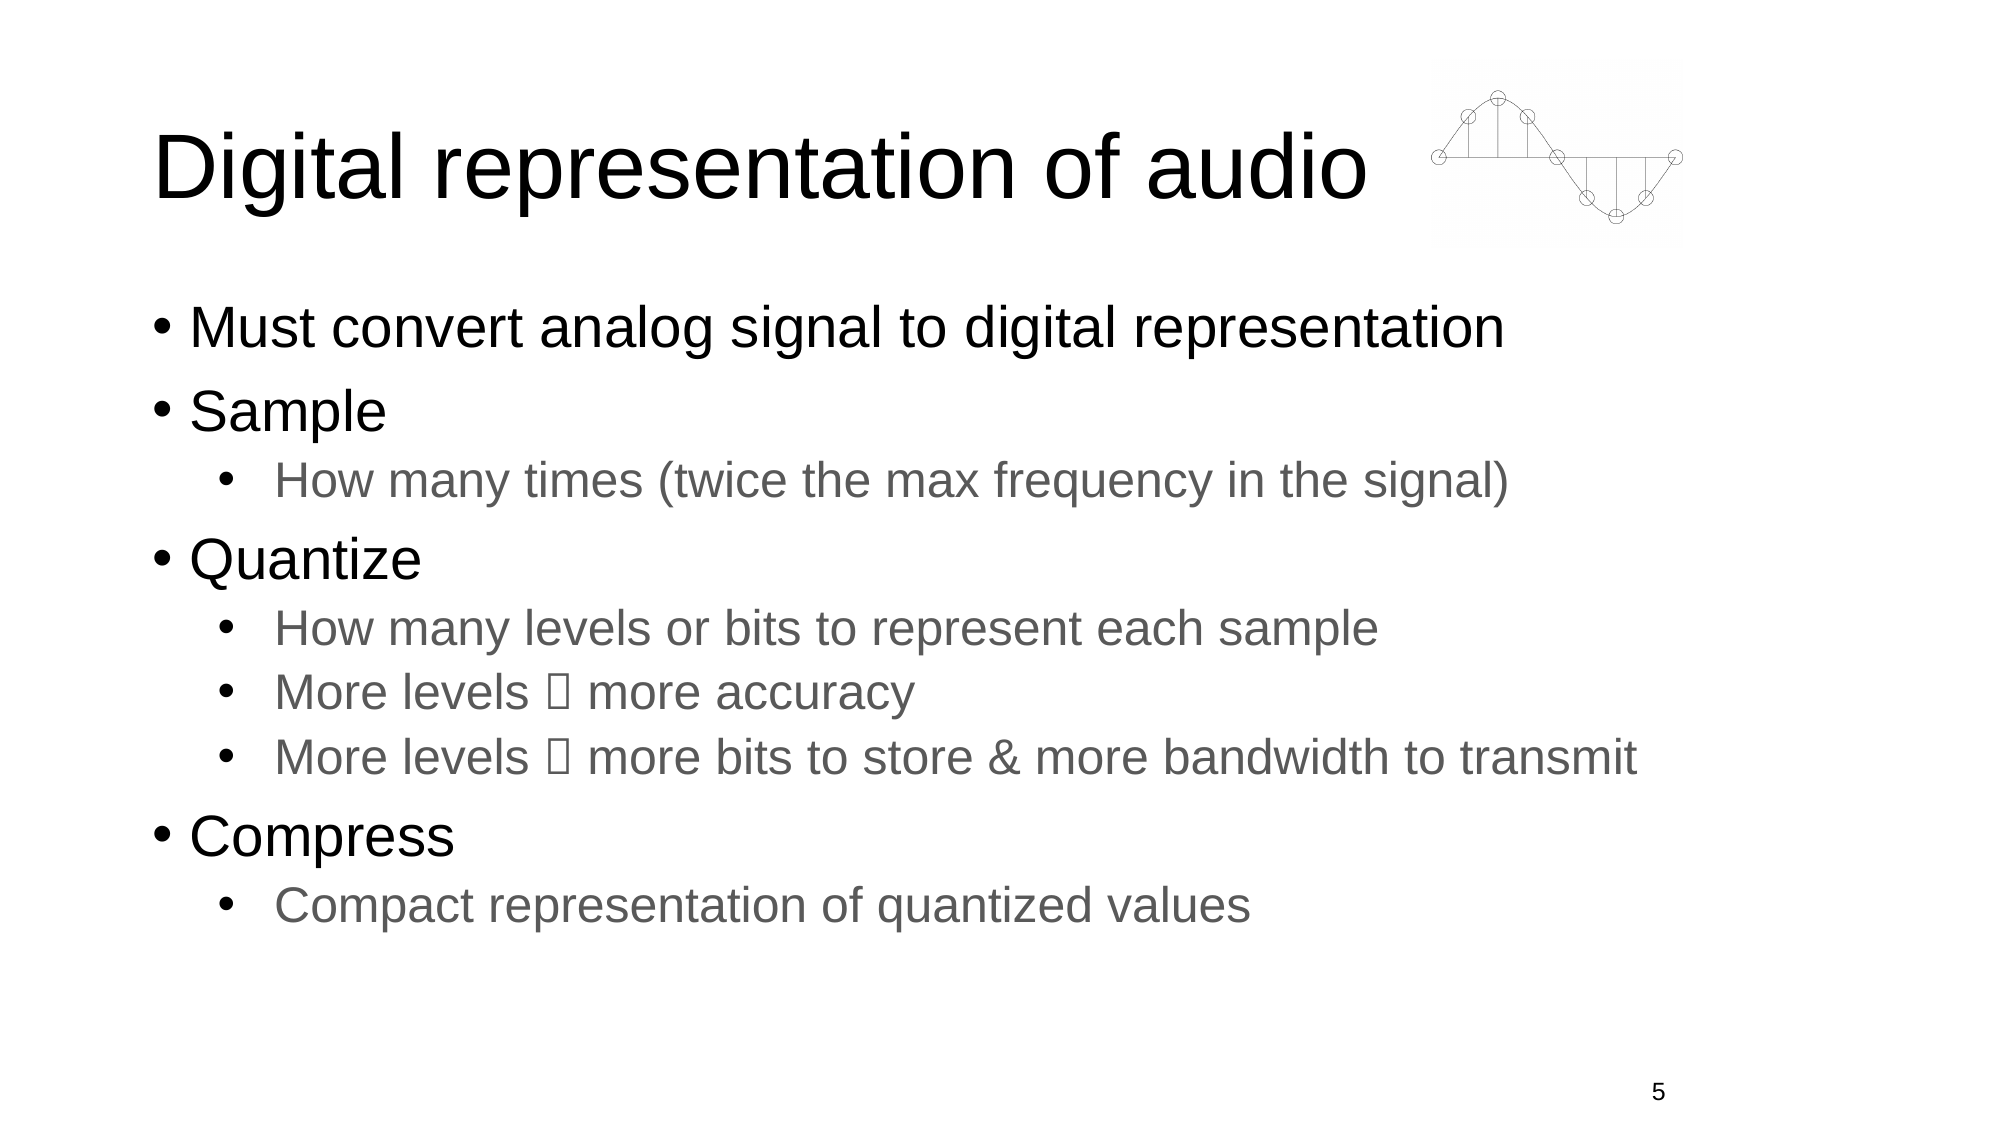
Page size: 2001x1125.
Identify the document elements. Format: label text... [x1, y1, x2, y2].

list Must convert analog signal to digital representation Sample How many times (twice the max frequency in the signal) Quantize How many levels or bits to represent each sample More levels  more accuracy More levels  more bits to store & more bandwidth to transmit Compress Compact representation of quantized values [137, 289, 1816, 1015]
title Digital representation of audio [137, 59, 1863, 278]
picture [1431, 59, 1683, 248]
text_box 5 [1637, 1068, 1750, 1113]
